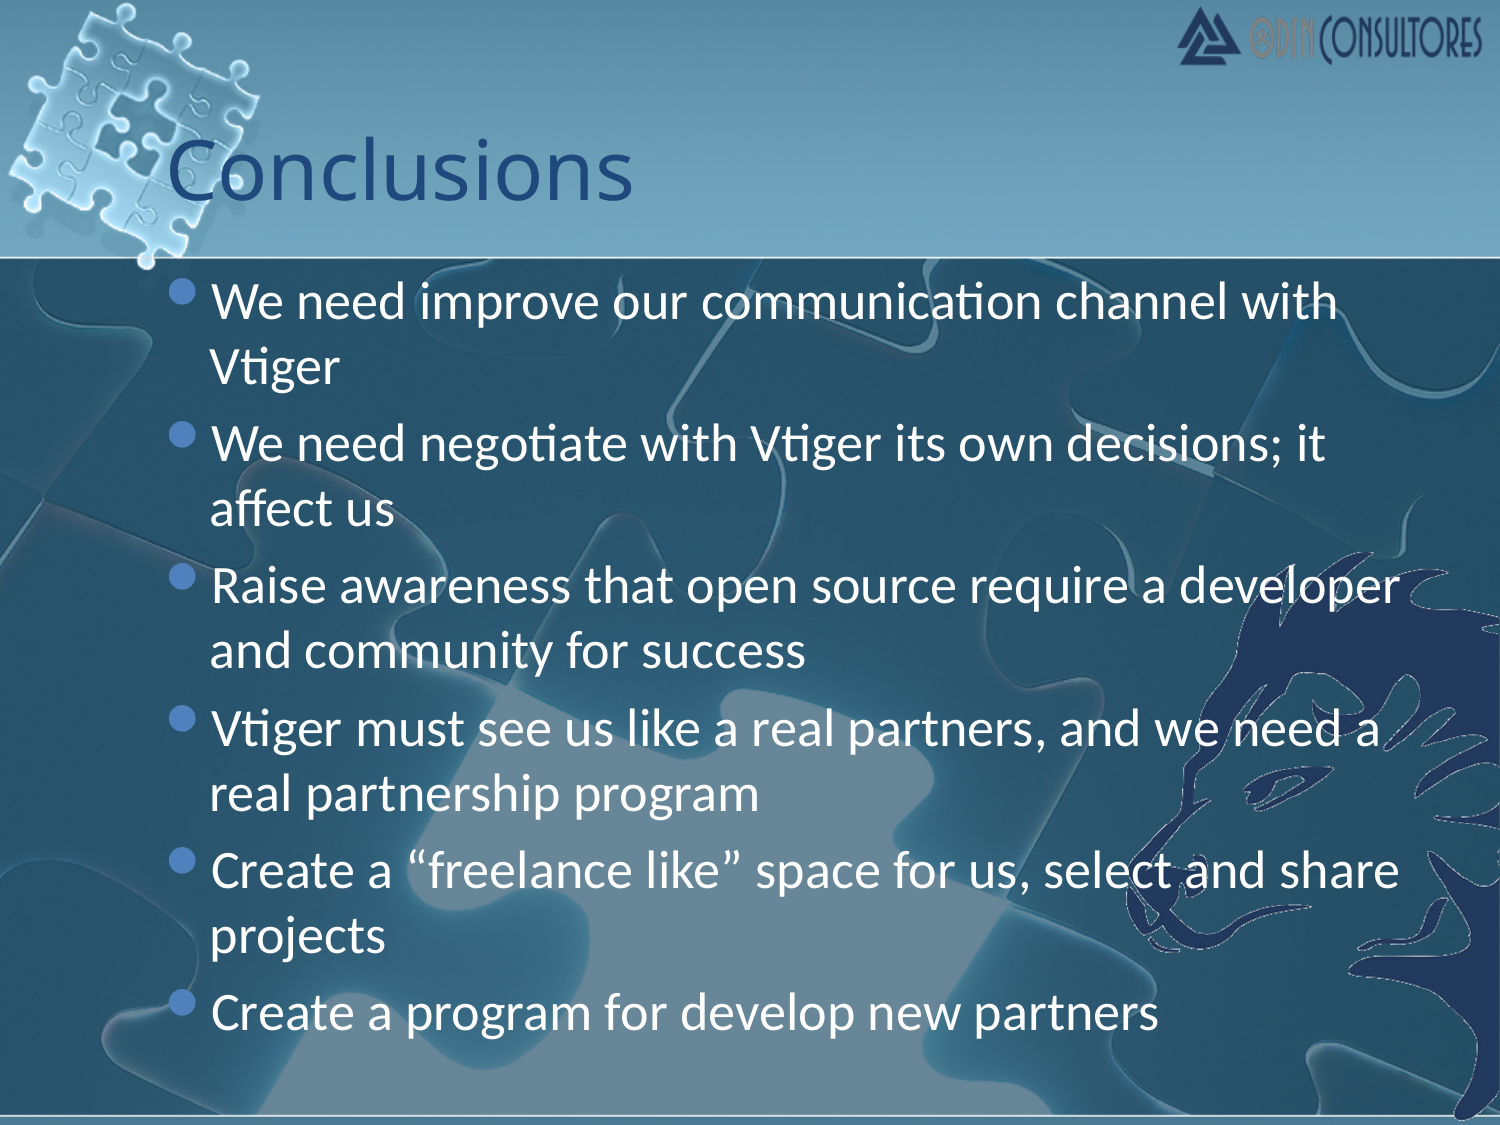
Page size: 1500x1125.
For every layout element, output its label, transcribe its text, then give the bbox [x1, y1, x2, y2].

picture [0, 0, 1500, 1125]
title Conclusions [149, 44, 1208, 233]
list We need improve our communication channel with Vtiger We need negotiate with Vtiger its own decisions; it affect us Raise awareness that open source require a developer and community for success Vtiger must see us like a real partners, and we need a real partnership program Create a “freelance like” space for us, select and share projects Create a program for develop new partners [149, 257, 1426, 1055]
